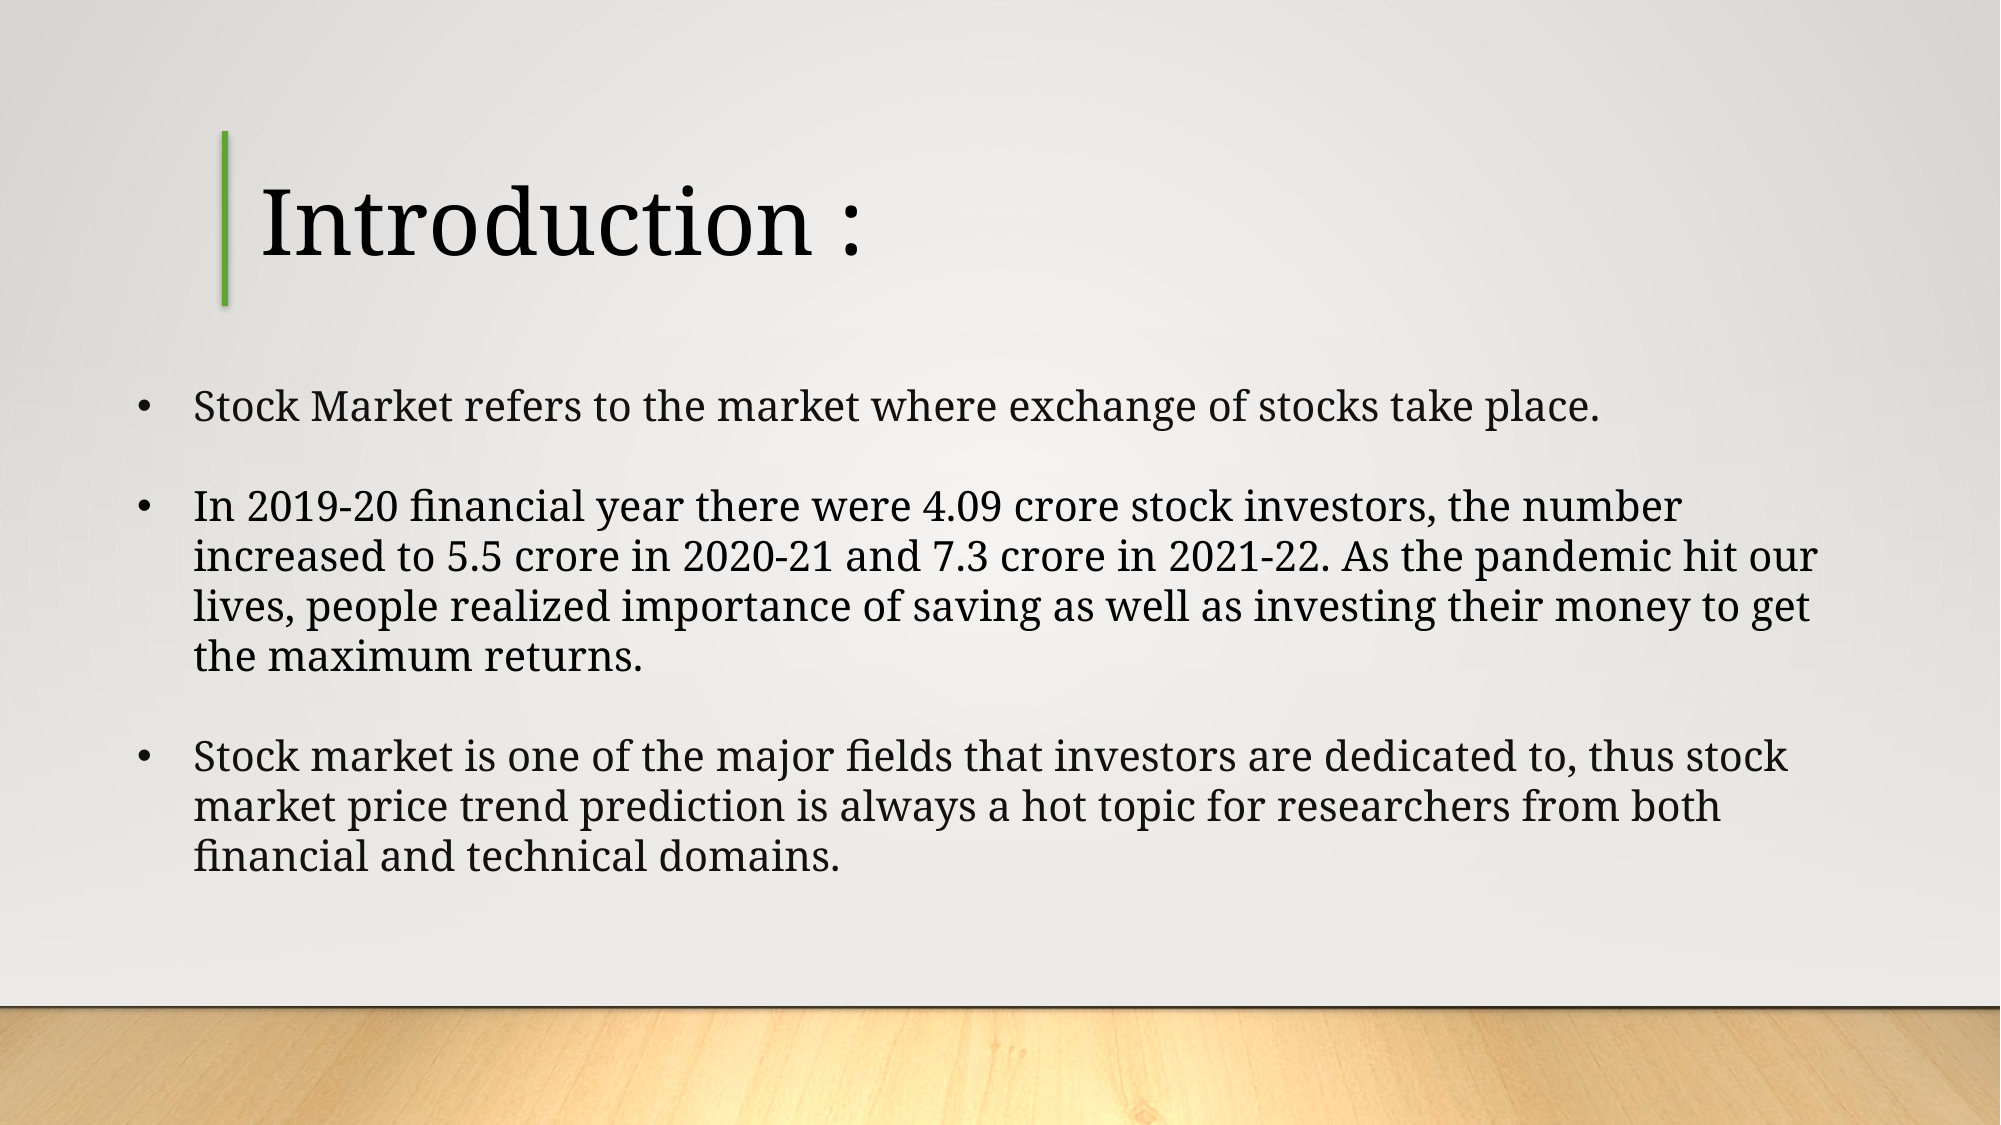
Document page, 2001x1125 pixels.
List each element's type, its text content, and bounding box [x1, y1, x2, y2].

picture [0, 1006, 2000, 1125]
title Introduction : [260, 131, 2000, 320]
text_box Stock Market refers to the market where exchange of stocks take place. In 2019-20 financial year there were 4.09 crore stock investors, the number increased to 5.5 crore in 2020-21 and 7.3 crore in 2021-22. As the pandemic hit our lives, people realized importance of saving as well as investing their money to get the maximum returns. Stock market is one of the major fields that investors are dedicated to, thus stock market price trend prediction is always a hot topic for researchers from both financial and technical domains. [122, 372, 1847, 888]
